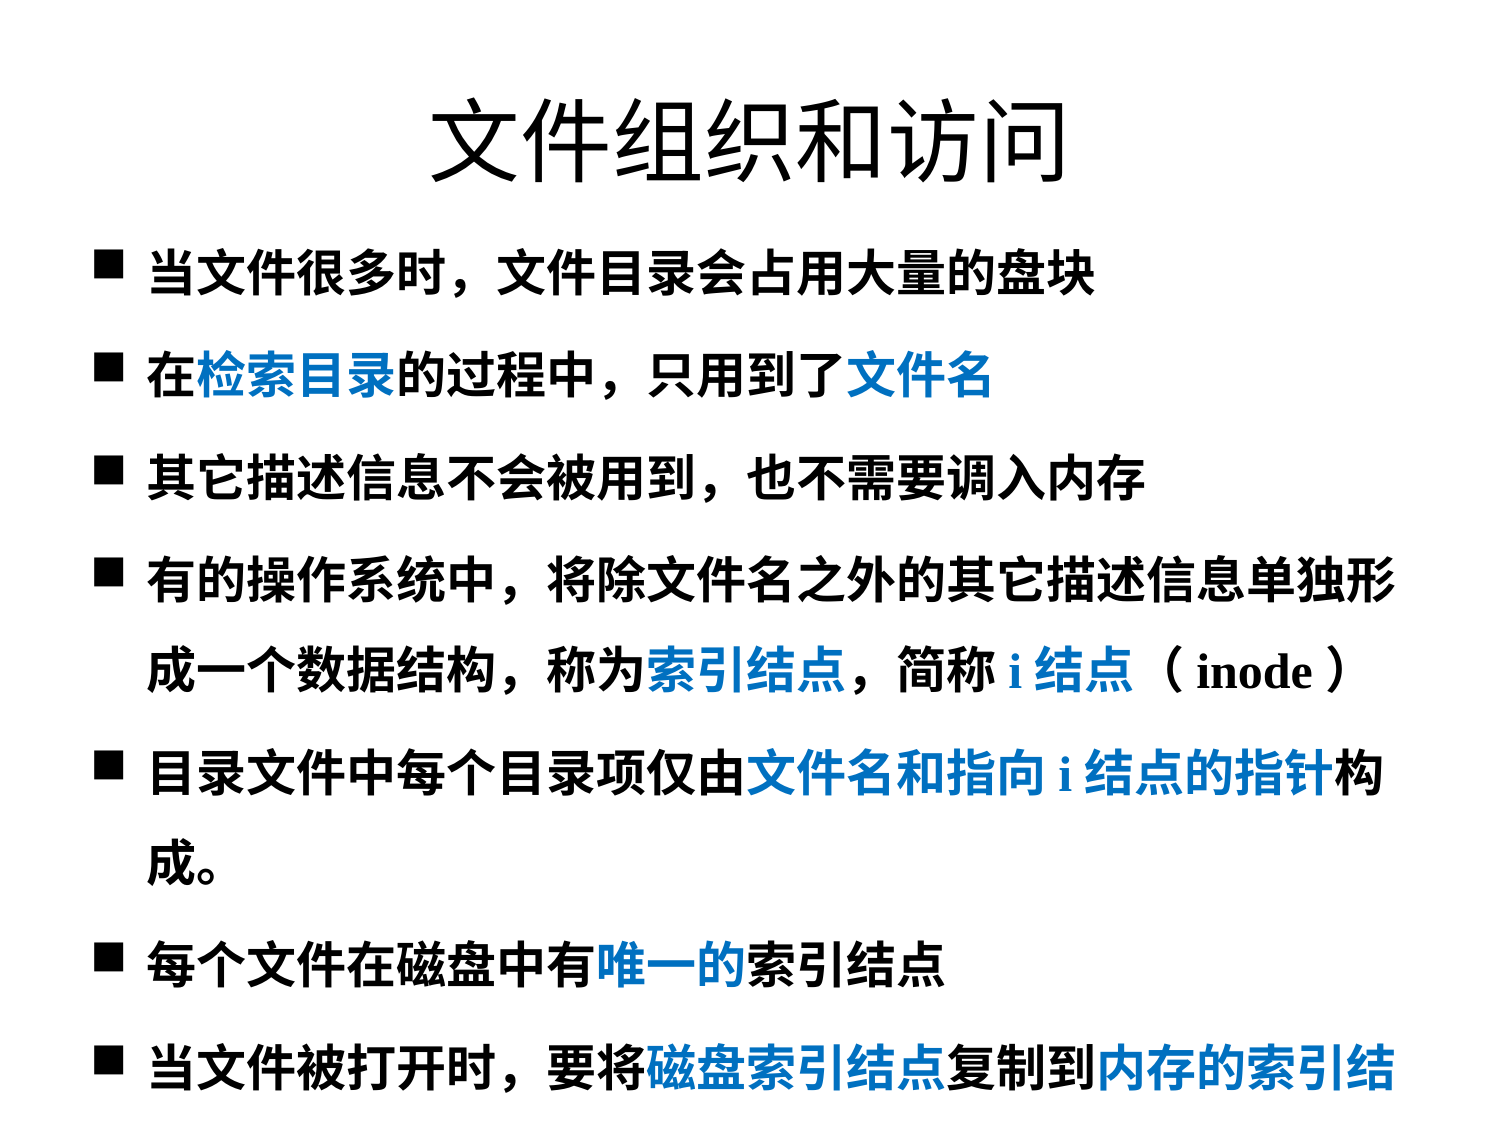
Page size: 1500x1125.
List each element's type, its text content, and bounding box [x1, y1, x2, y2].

title 文件组织和访问 [75, 45, 1425, 203]
list 当文件很多时，文件目录会占用大量的盘块 在检索目录的过程中，只用到了文件名 其它描述信息不会被用到，也不需要调入内存 有的操作系统中，将除文件名之外的其它描述信息单独形成一个数据结构，称为索引结点，简称i结点（inode） 目录文件中每个目录项仅由文件名和指向i结点的指针构成。 每个文件在磁盘中有唯一的索引结点 当文件被打开时，要将磁盘索引结点复制到内存的索引结点中。且有编号、状态、访问计数等信息。 [75, 203, 1441, 1125]
